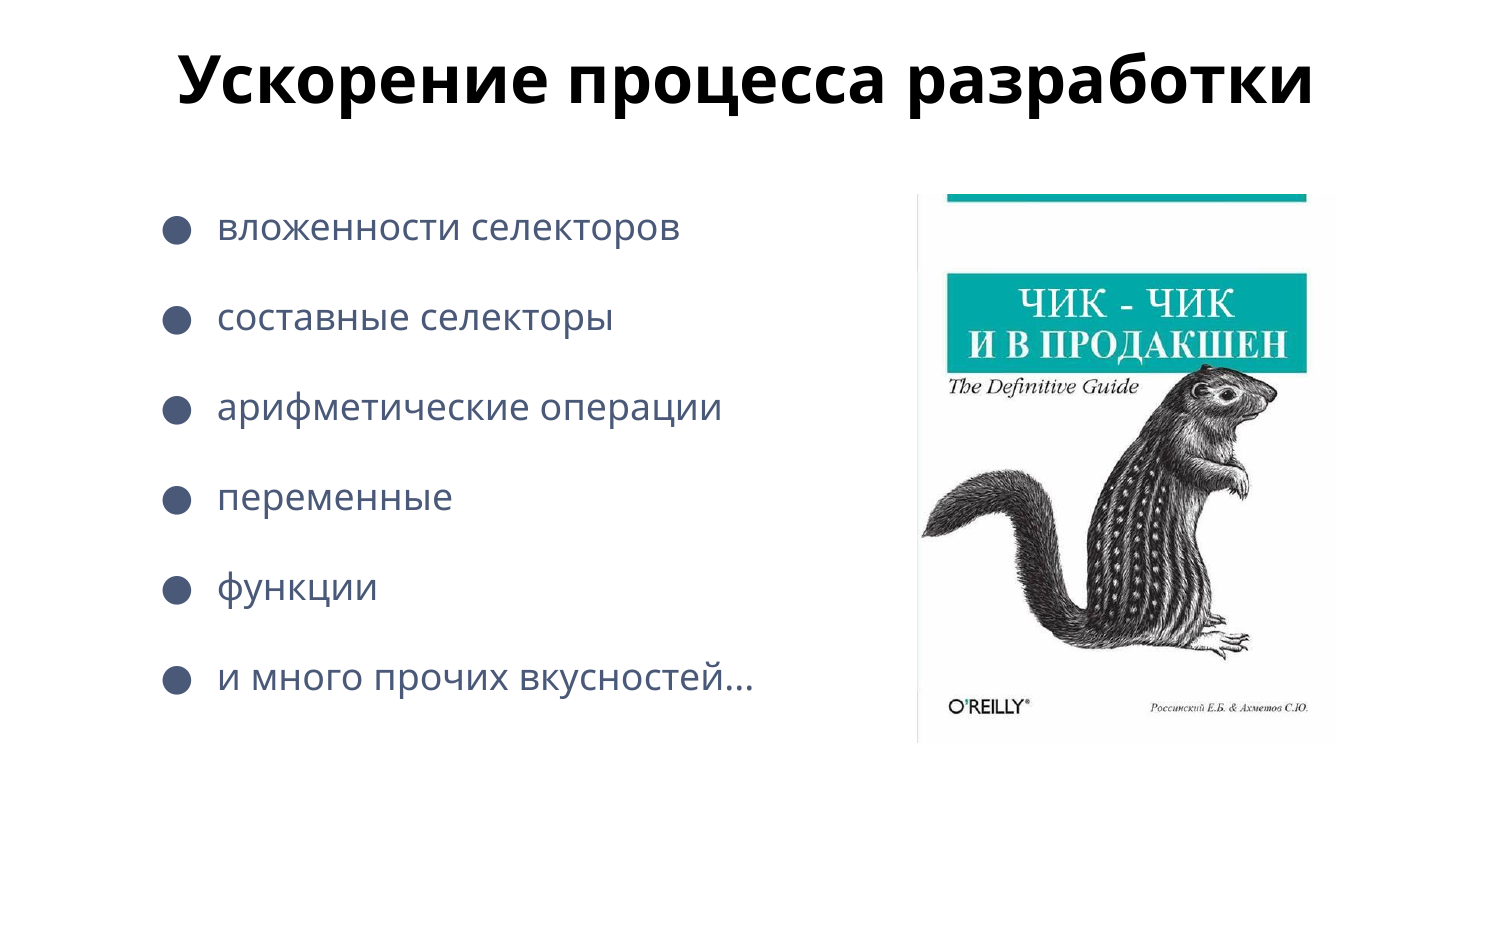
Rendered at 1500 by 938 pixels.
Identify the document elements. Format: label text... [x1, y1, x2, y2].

picture [917, 194, 1336, 743]
text_box Ускорение процесса разработки [0, 0, 1497, 154]
text_box вложенности селекторов составные селекторы арифметические операции переменные функции и много прочих вкусностей... [126, 188, 782, 809]
